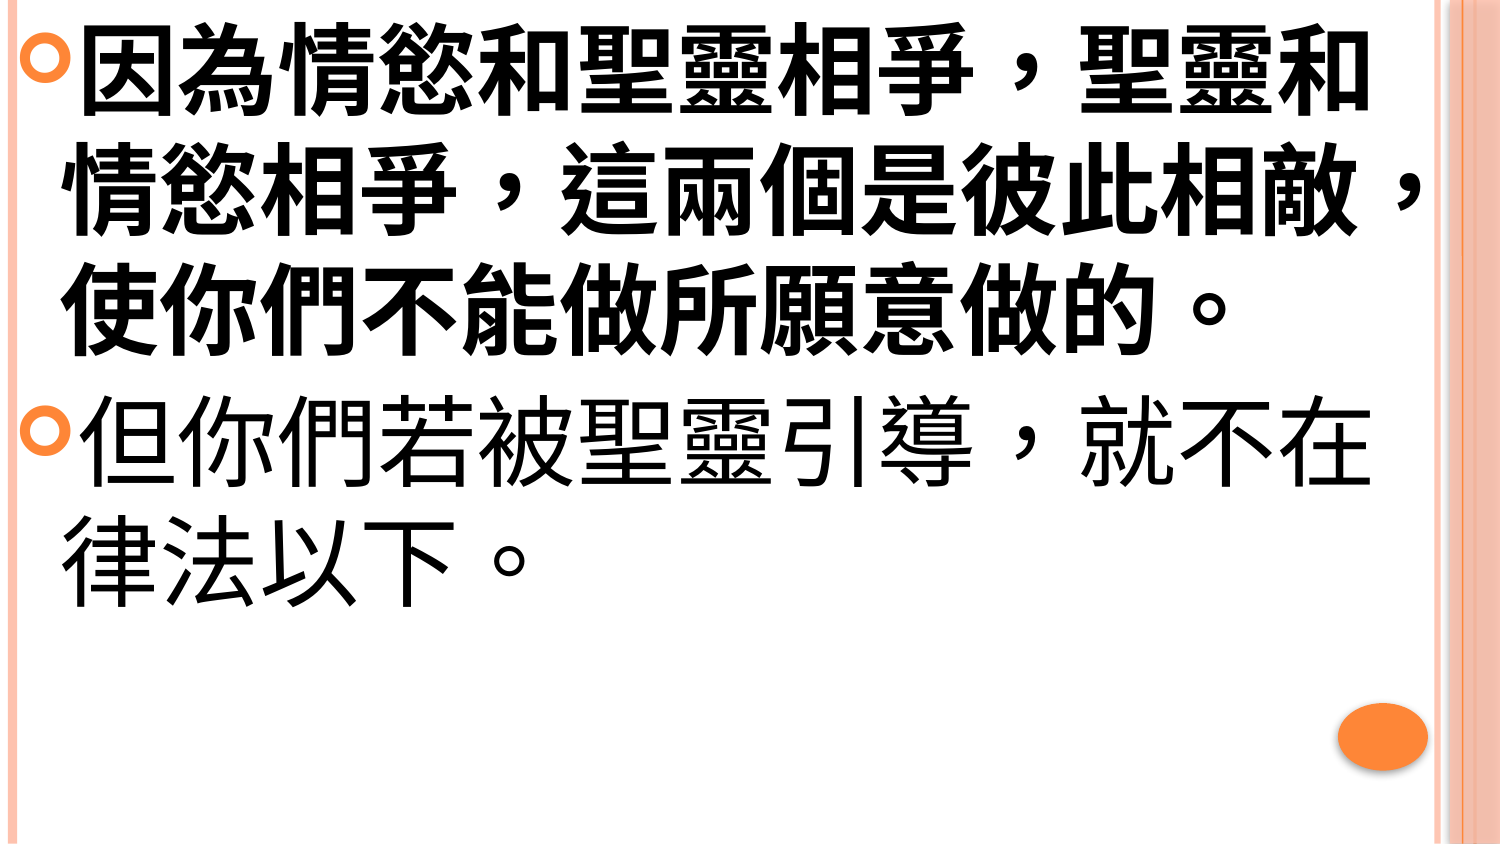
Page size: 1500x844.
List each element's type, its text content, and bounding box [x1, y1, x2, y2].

list 因為情慾和聖靈相爭，聖靈和情慾相爭，這兩個是彼此相敵，使你們不能做所願意做的。 但你們若被聖靈引導，就不在律法以下。 [0, 0, 1450, 844]
